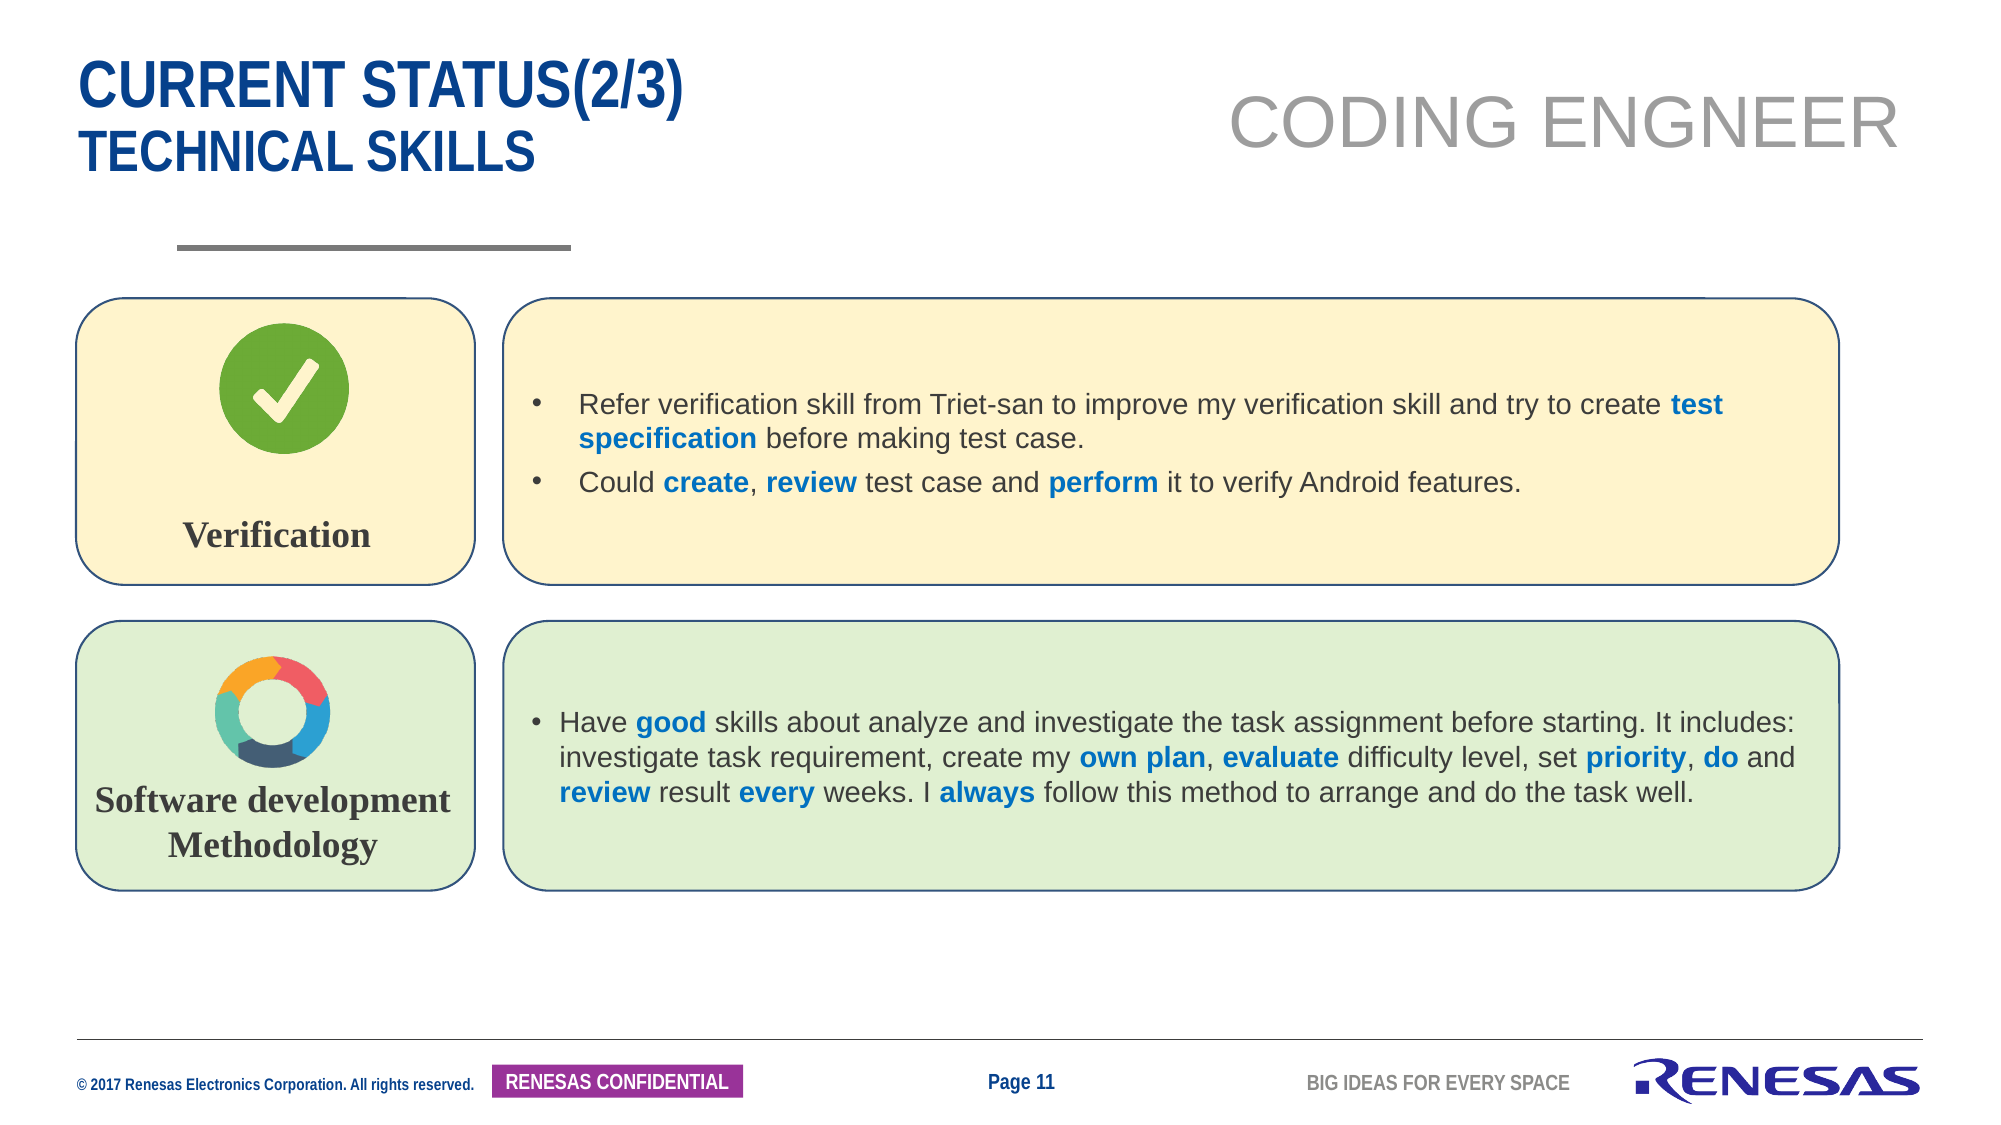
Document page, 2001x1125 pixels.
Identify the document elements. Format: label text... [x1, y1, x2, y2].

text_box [75, 298, 1840, 586]
title Current Status(2/3) Technical skills [78, 43, 1923, 185]
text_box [75, 620, 1840, 891]
picture [1631, 1056, 1923, 1106]
text_box CODING ENGNEER [1146, 67, 1984, 170]
picture [217, 322, 350, 455]
picture [194, 656, 349, 768]
slide_number Page 11 [944, 1067, 1056, 1095]
